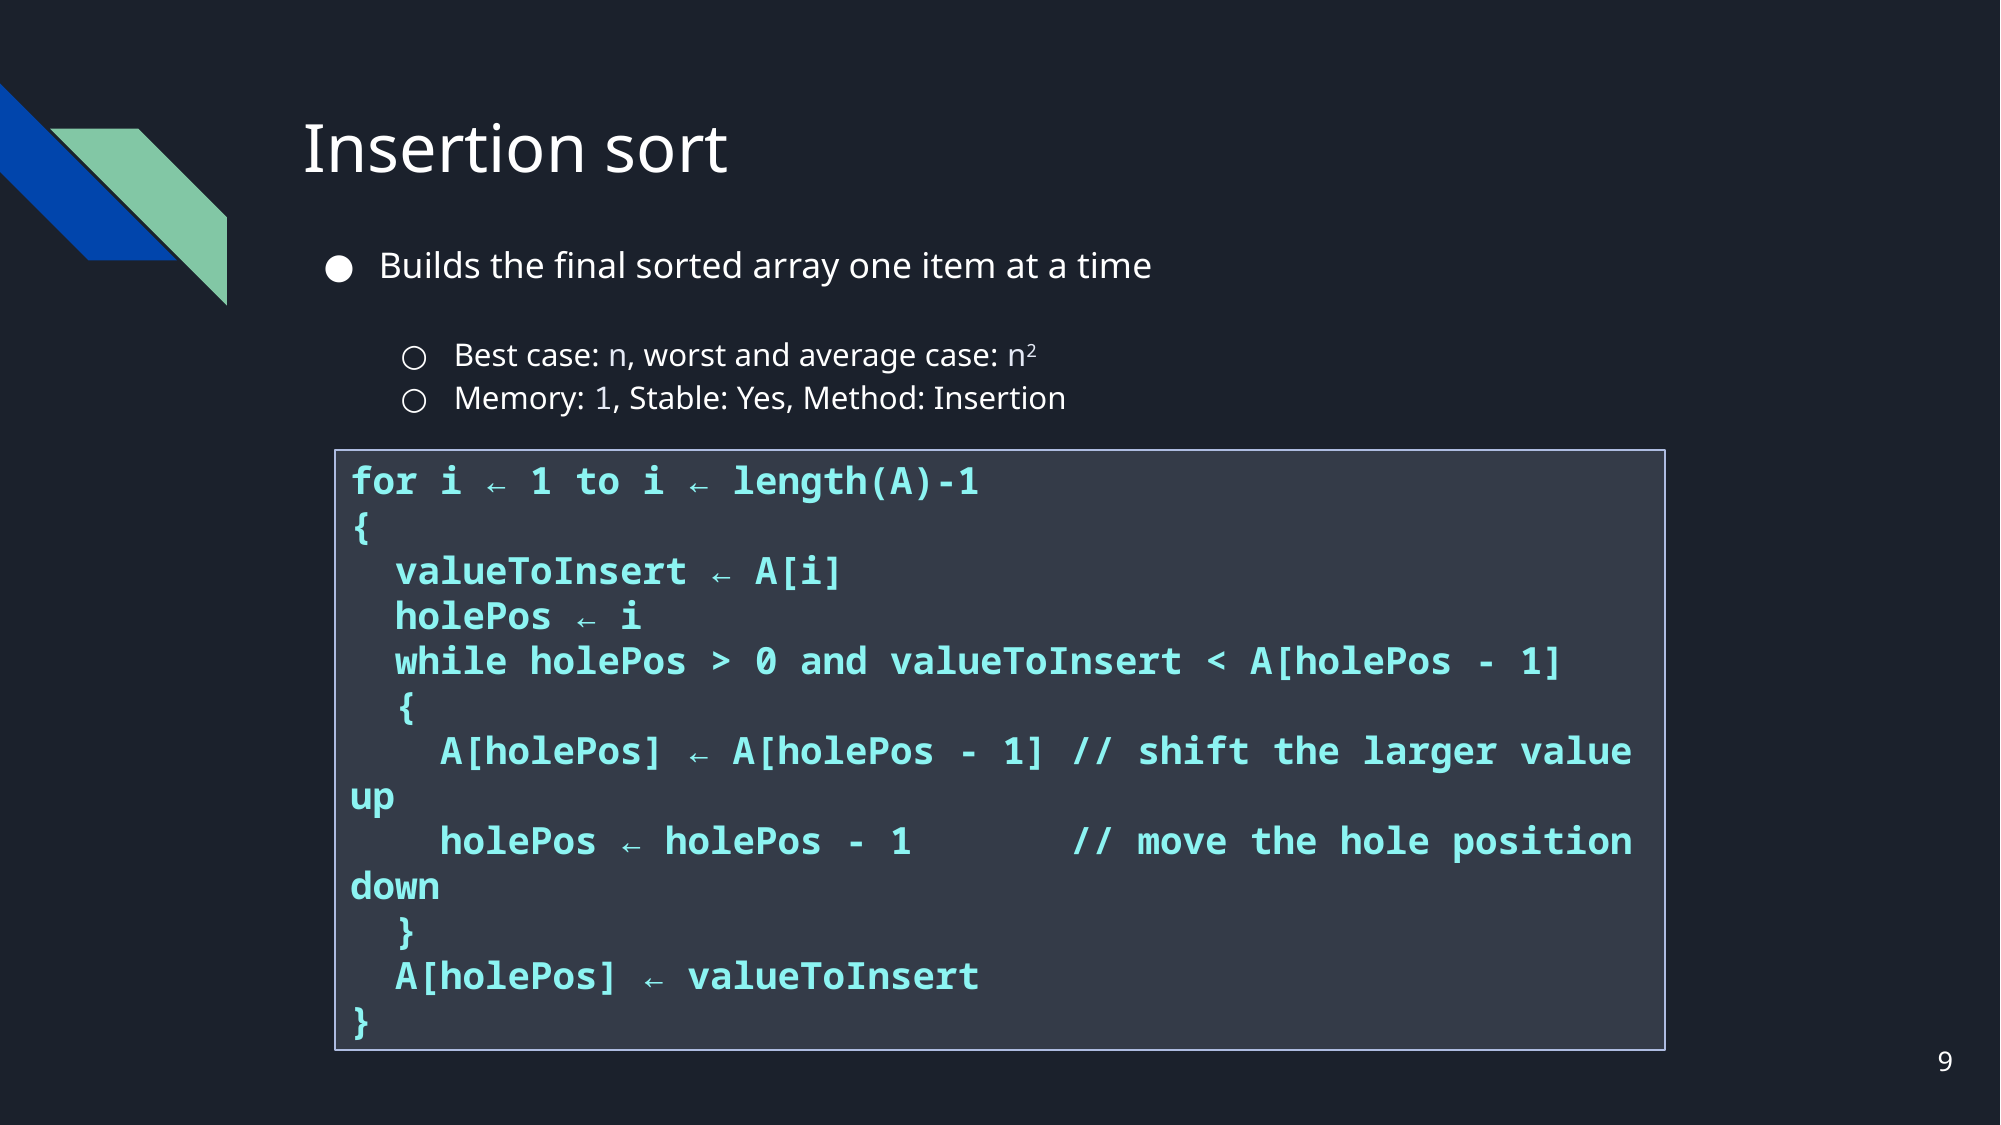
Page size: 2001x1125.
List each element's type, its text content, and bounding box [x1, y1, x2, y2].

slide_number 9 [1853, 1019, 1974, 1106]
title Insertion sort [283, 86, 1824, 216]
text_box for i ← 1 to i ← length(A)-1 { valueToInsert ← A[i] holePos ← i while holePos > 0 and valueToInsert < A[holePos - 1] { A[holePos] ← A[holePos - 1] // shift the larger value up holePos ← holePos - 1 // move the hole position down } A[holePos] ← valueToInsert } [335, 449, 1665, 1050]
list Builds the final sorted array one item at a time Best case: n, worst and average case: n2 Memory: 1, Stable: Yes, Method: Insertion http://en.wikipedia.org/wiki/Insertion_sort [283, 216, 1824, 980]
